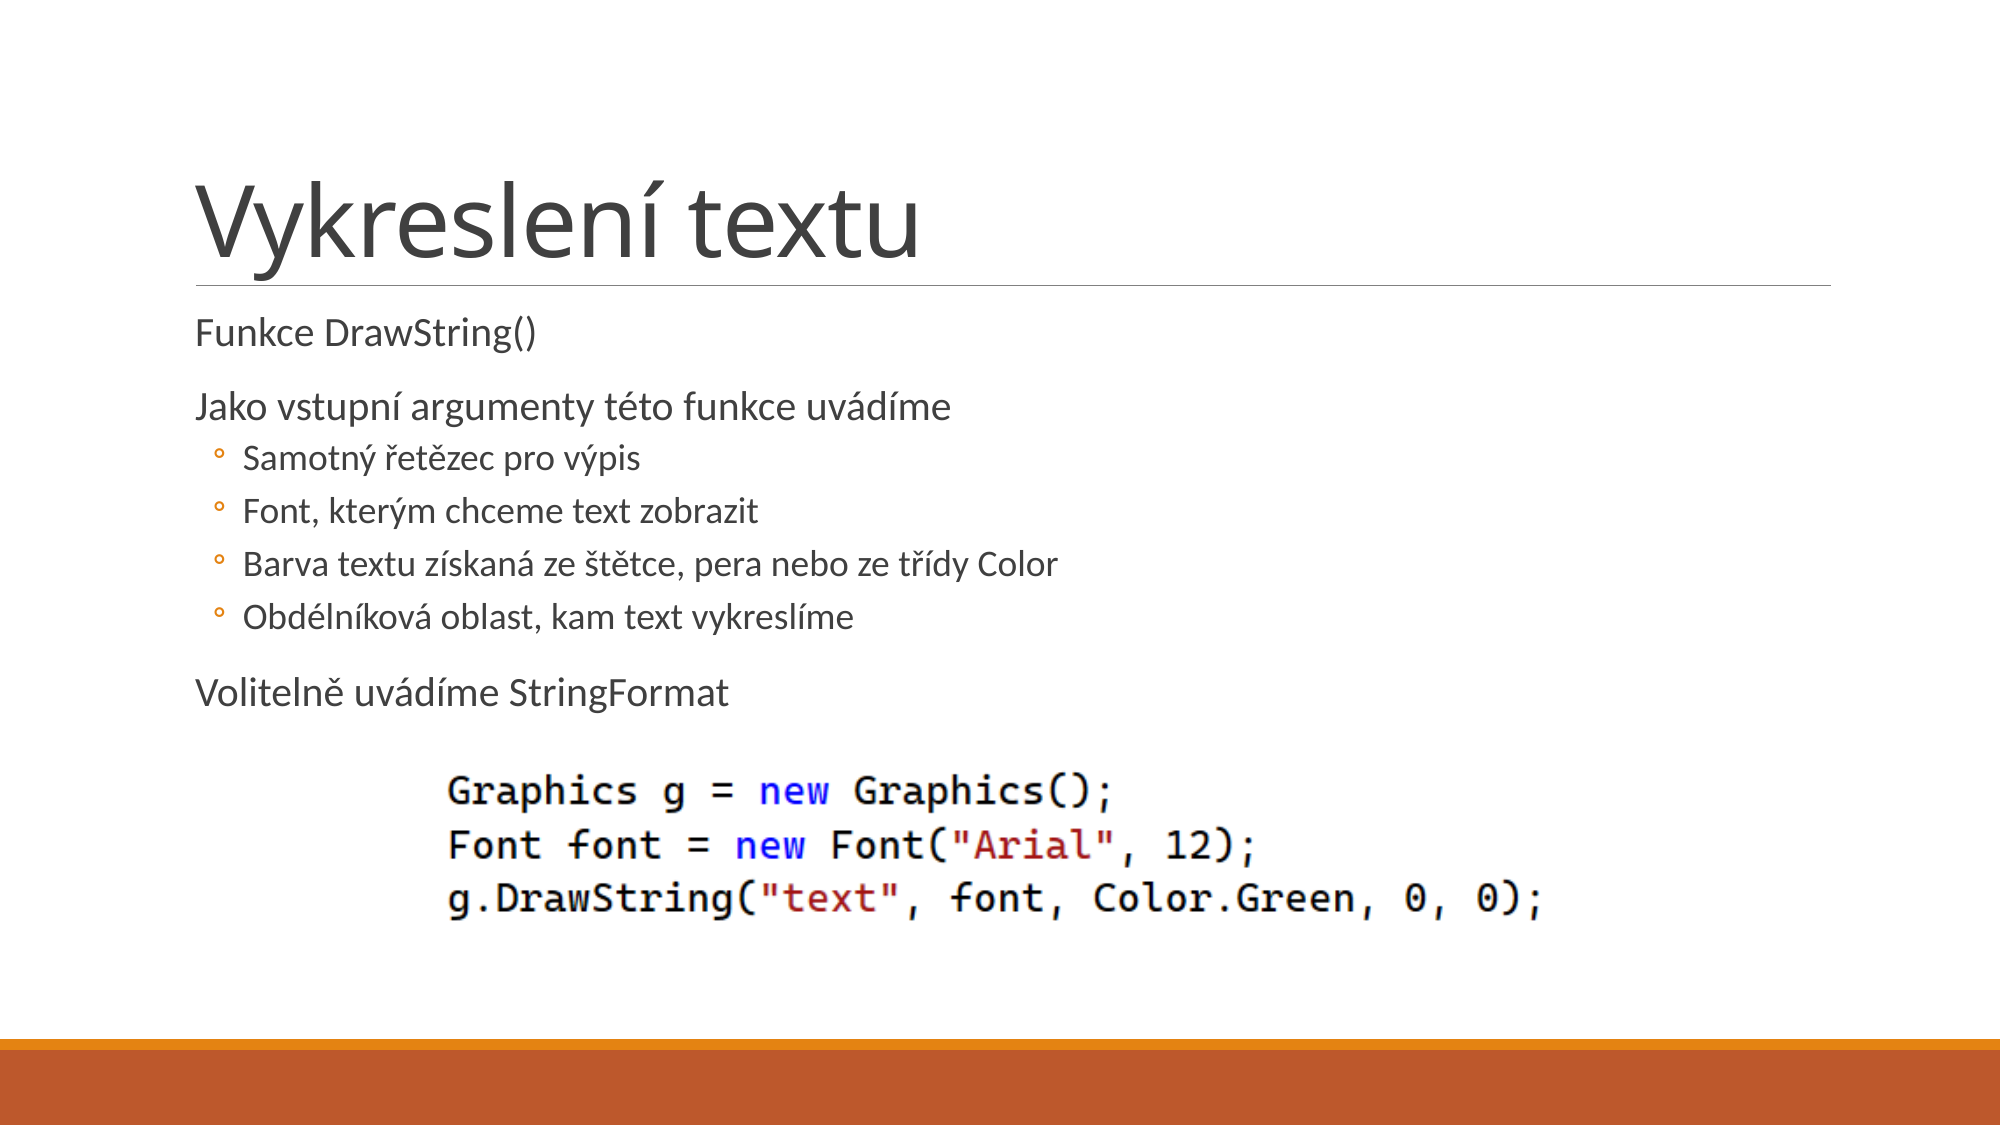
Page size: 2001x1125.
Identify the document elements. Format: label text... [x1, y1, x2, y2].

list Funkce DrawString() Jako vstupní argumenty této funkce uvádíme Samotný řetězec pro výpis Font, kterým chceme text zobrazit Barva textu získaná ze štětce, pera nebo ze třídy Color Obdélníková oblast, kam text vykreslíme Volitelně uvádíme StringFormat [180, 302, 1830, 963]
title Vykreslení textu [180, 47, 1830, 285]
picture [431, 756, 1569, 940]
